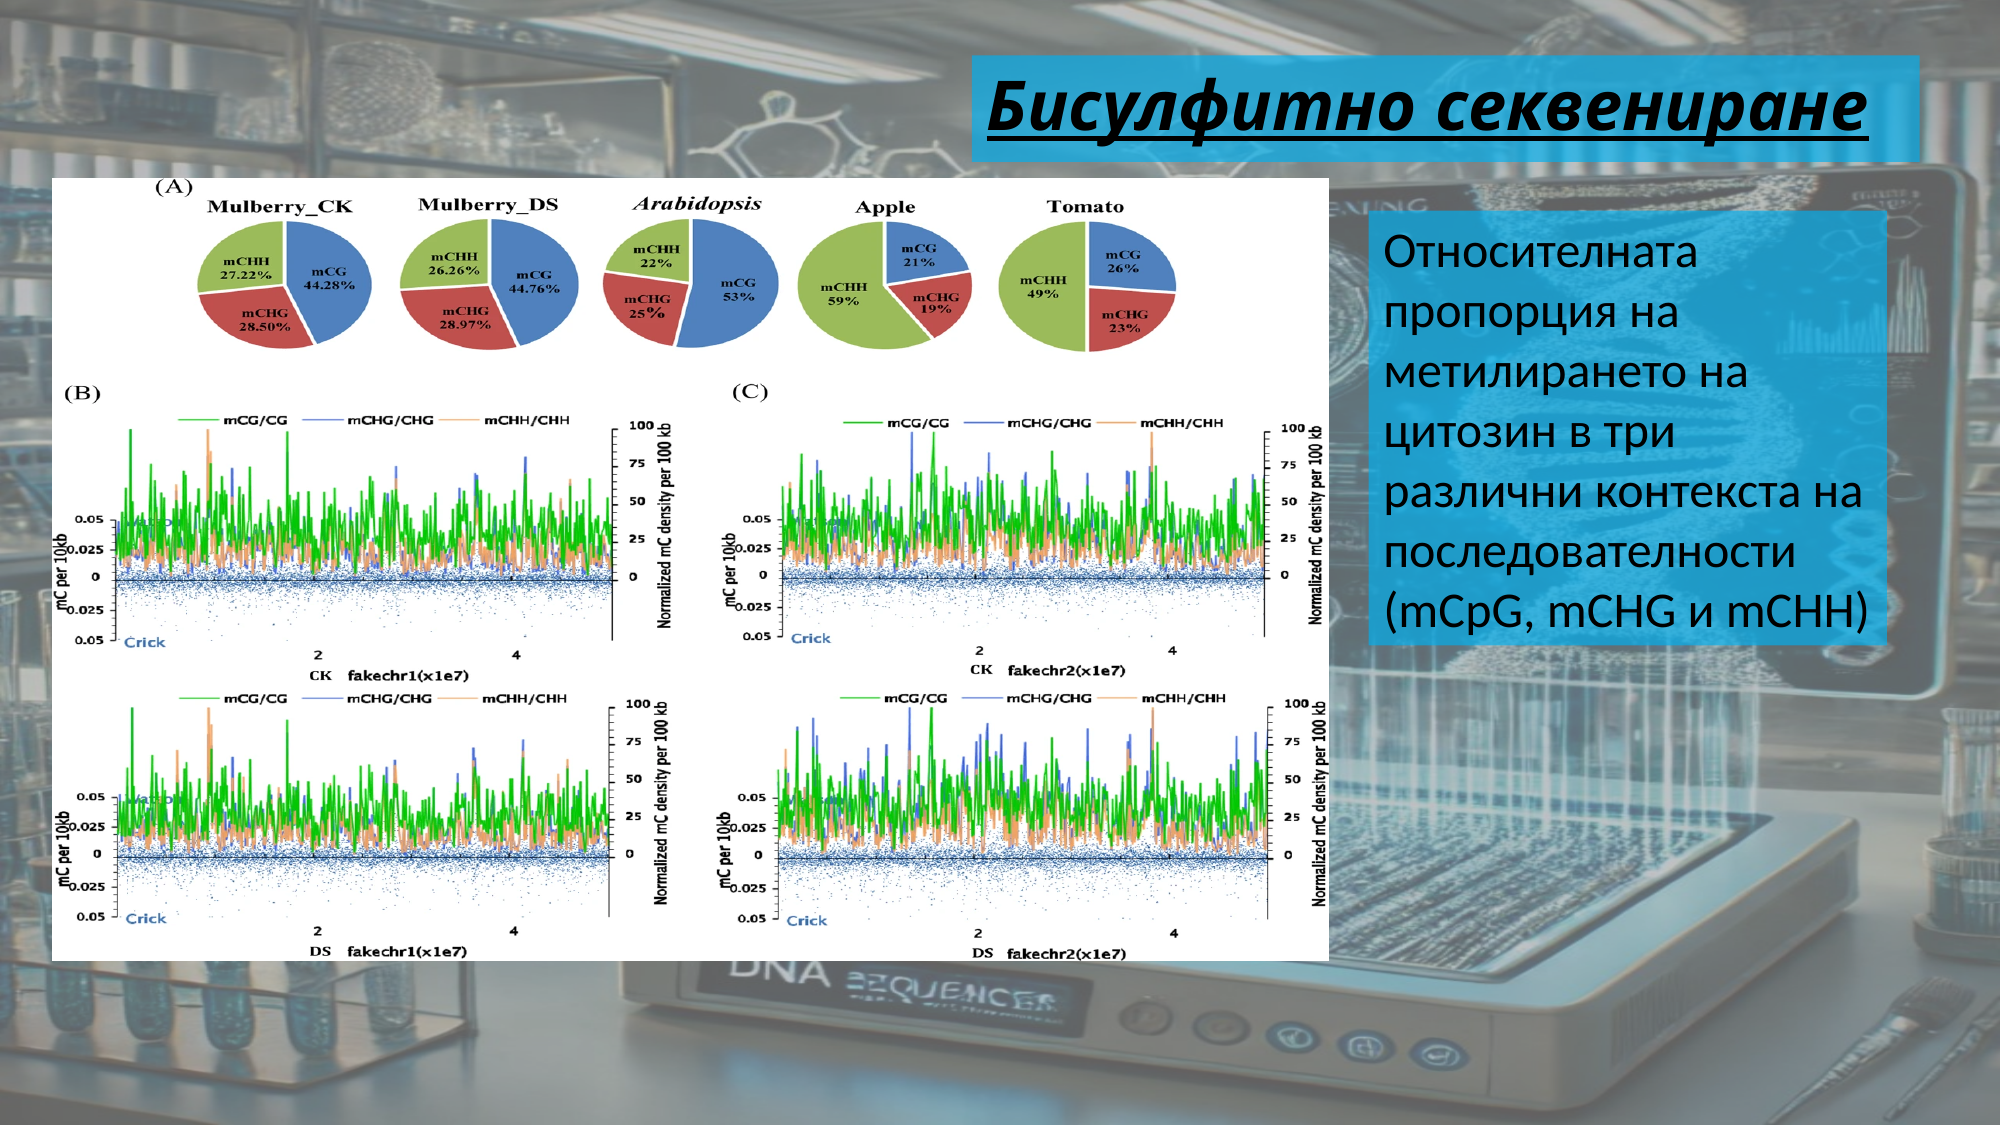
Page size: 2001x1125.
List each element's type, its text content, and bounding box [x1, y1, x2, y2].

text_box Относителната пропорция на метилирането на цитозин в три различни контекста на последователности (mCpG, mCHG и mCHH) [1368, 210, 1887, 646]
title Бисулфитно секвениране [971, 55, 1920, 162]
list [52, 178, 1329, 961]
